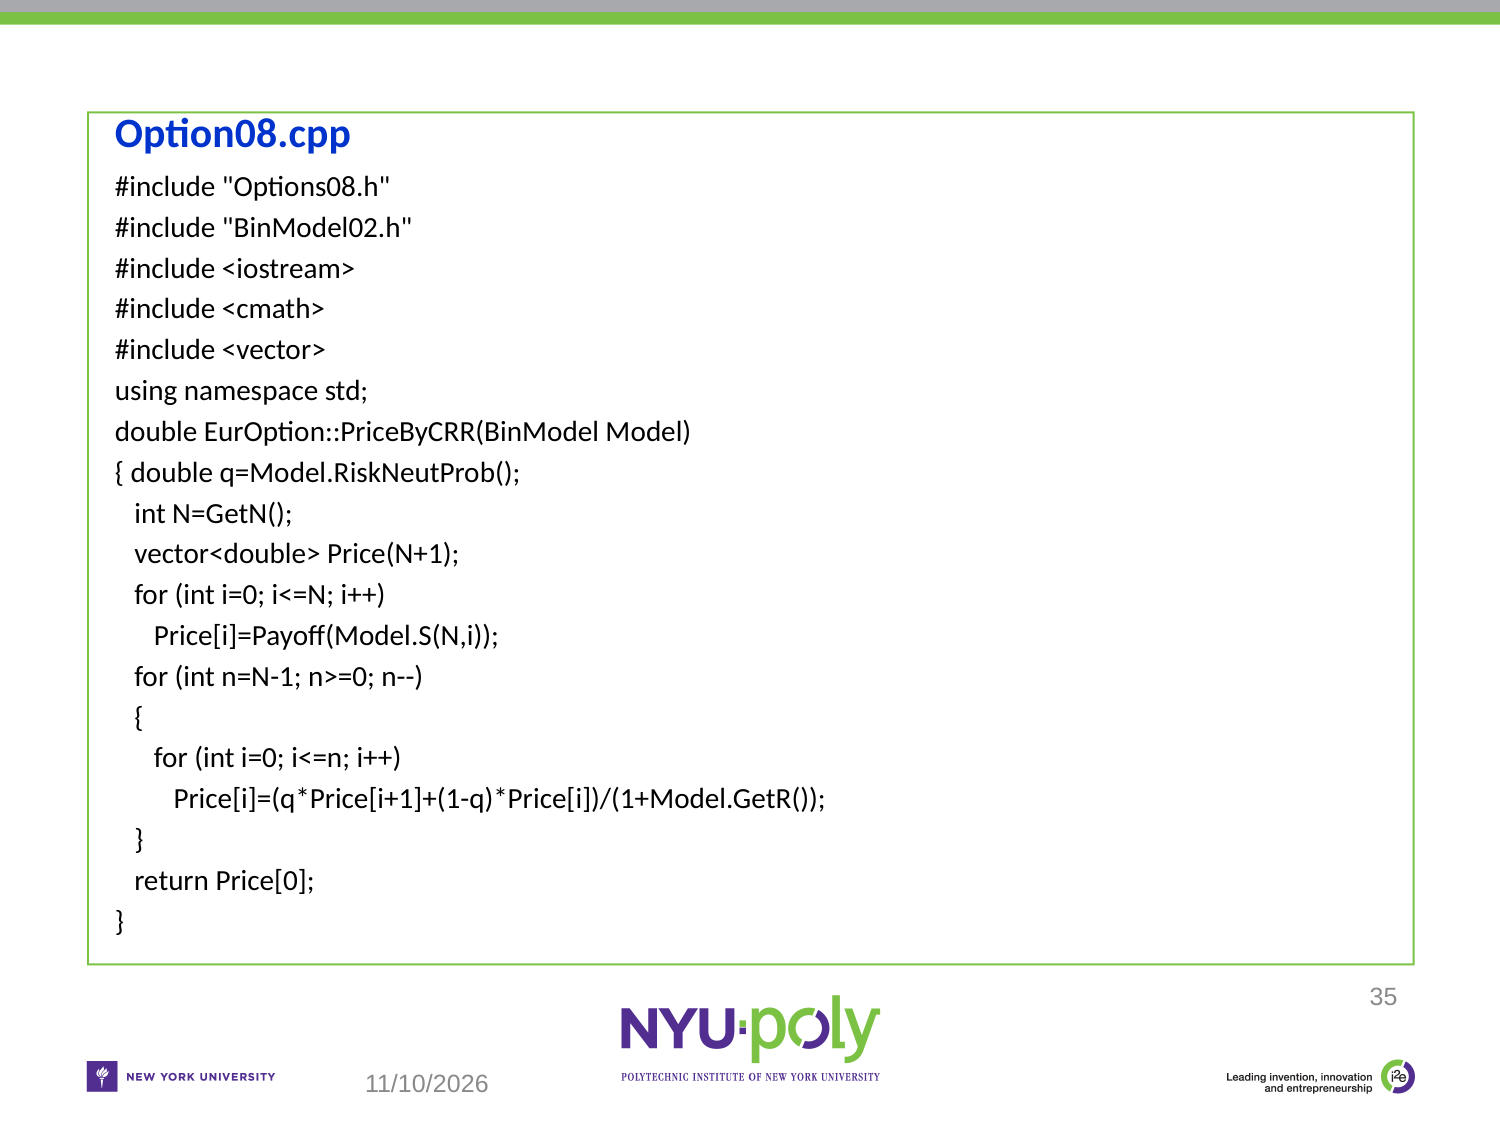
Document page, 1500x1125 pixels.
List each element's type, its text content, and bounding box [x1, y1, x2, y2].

slide_number 35 [1062, 965, 1413, 1025]
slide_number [350, 1052, 525, 1113]
title Option08.cpp [99, 112, 1400, 150]
list #include "Options08.h" #include "BinModel02.h" #include <iostream> #include <cmath> #include <vector> using namespace std; double EurOption::PriceByCRR(BinModel Model) { double q=Model.RiskNeutProb(); int N=GetN(); vector<double> Price(N+1); for (int i=0; i<=N; i++) Price[i]=Payoff(Model.S(N,i)); for (int n=N-1; n>=0; n--) { for (int i=0; i<=n; i++) Price[i]=(q*Price[i+1]+(1-q)*Price[i])/(1+Model.GetR()); } return Price[0]; } [99, 159, 1400, 975]
picture [0, 0, 1500, 1125]
